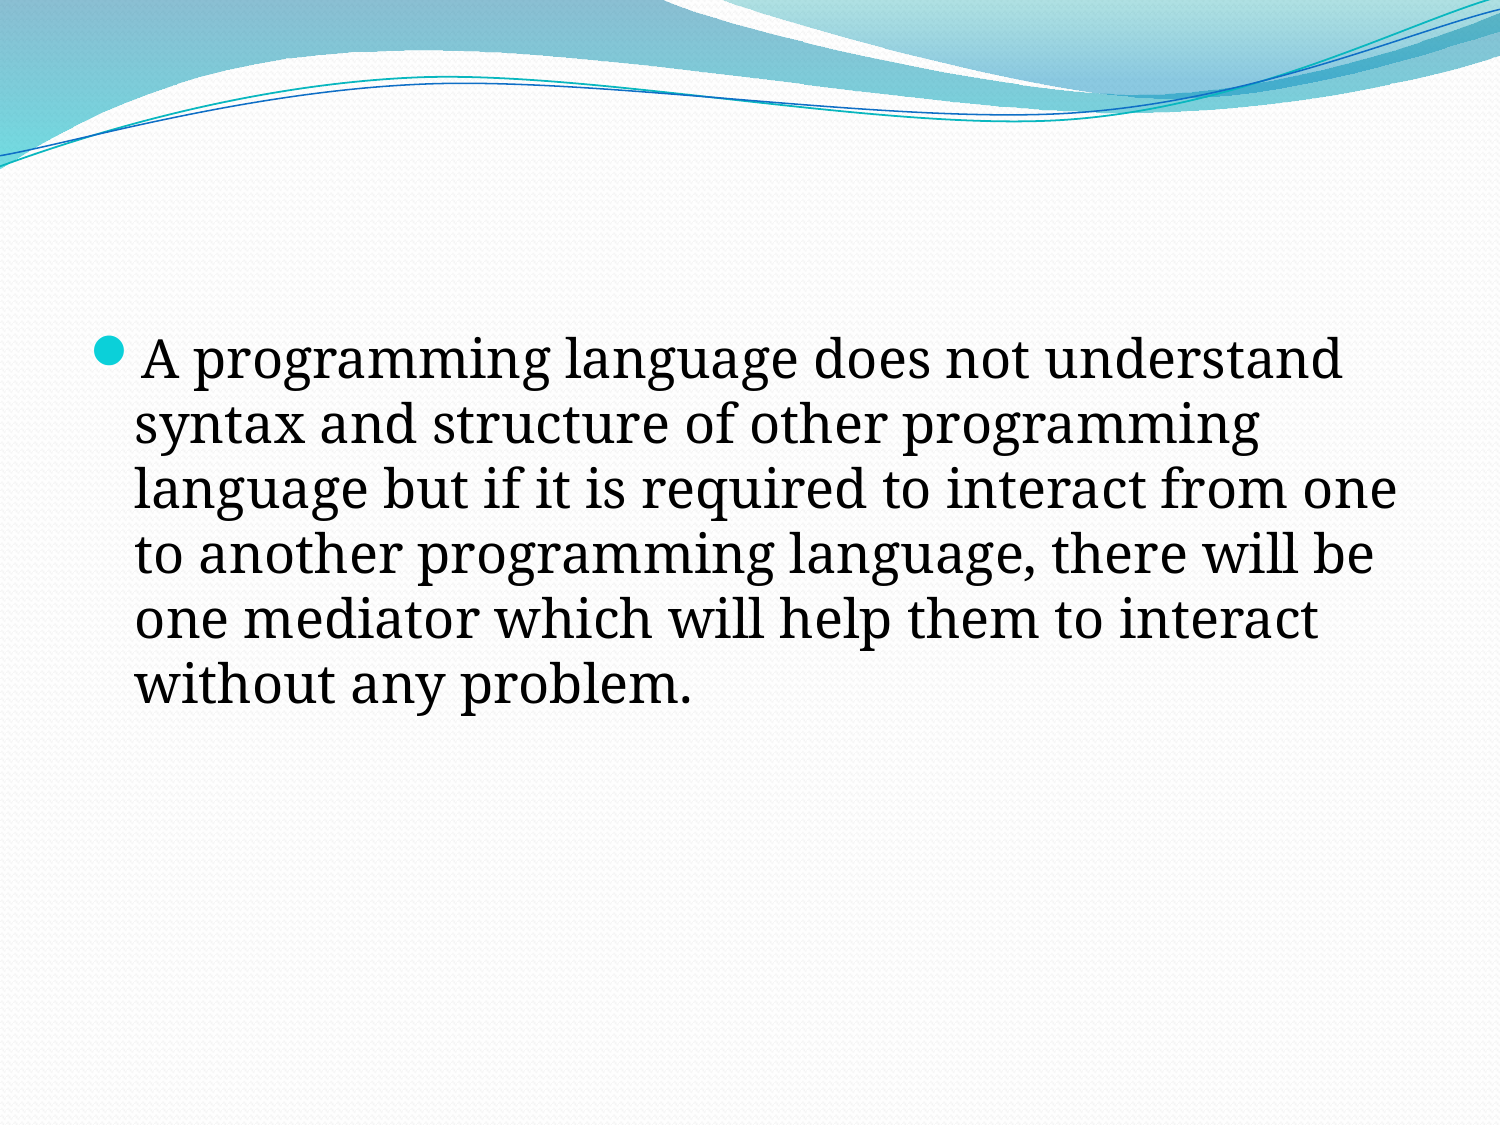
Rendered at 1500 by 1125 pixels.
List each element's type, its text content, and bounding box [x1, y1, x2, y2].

list A programming language does not understand syntax and structure of other programming language but if it is required to interact from one to another programming language, there will be one mediator which will help them to interact without any problem. [75, 317, 1425, 1038]
